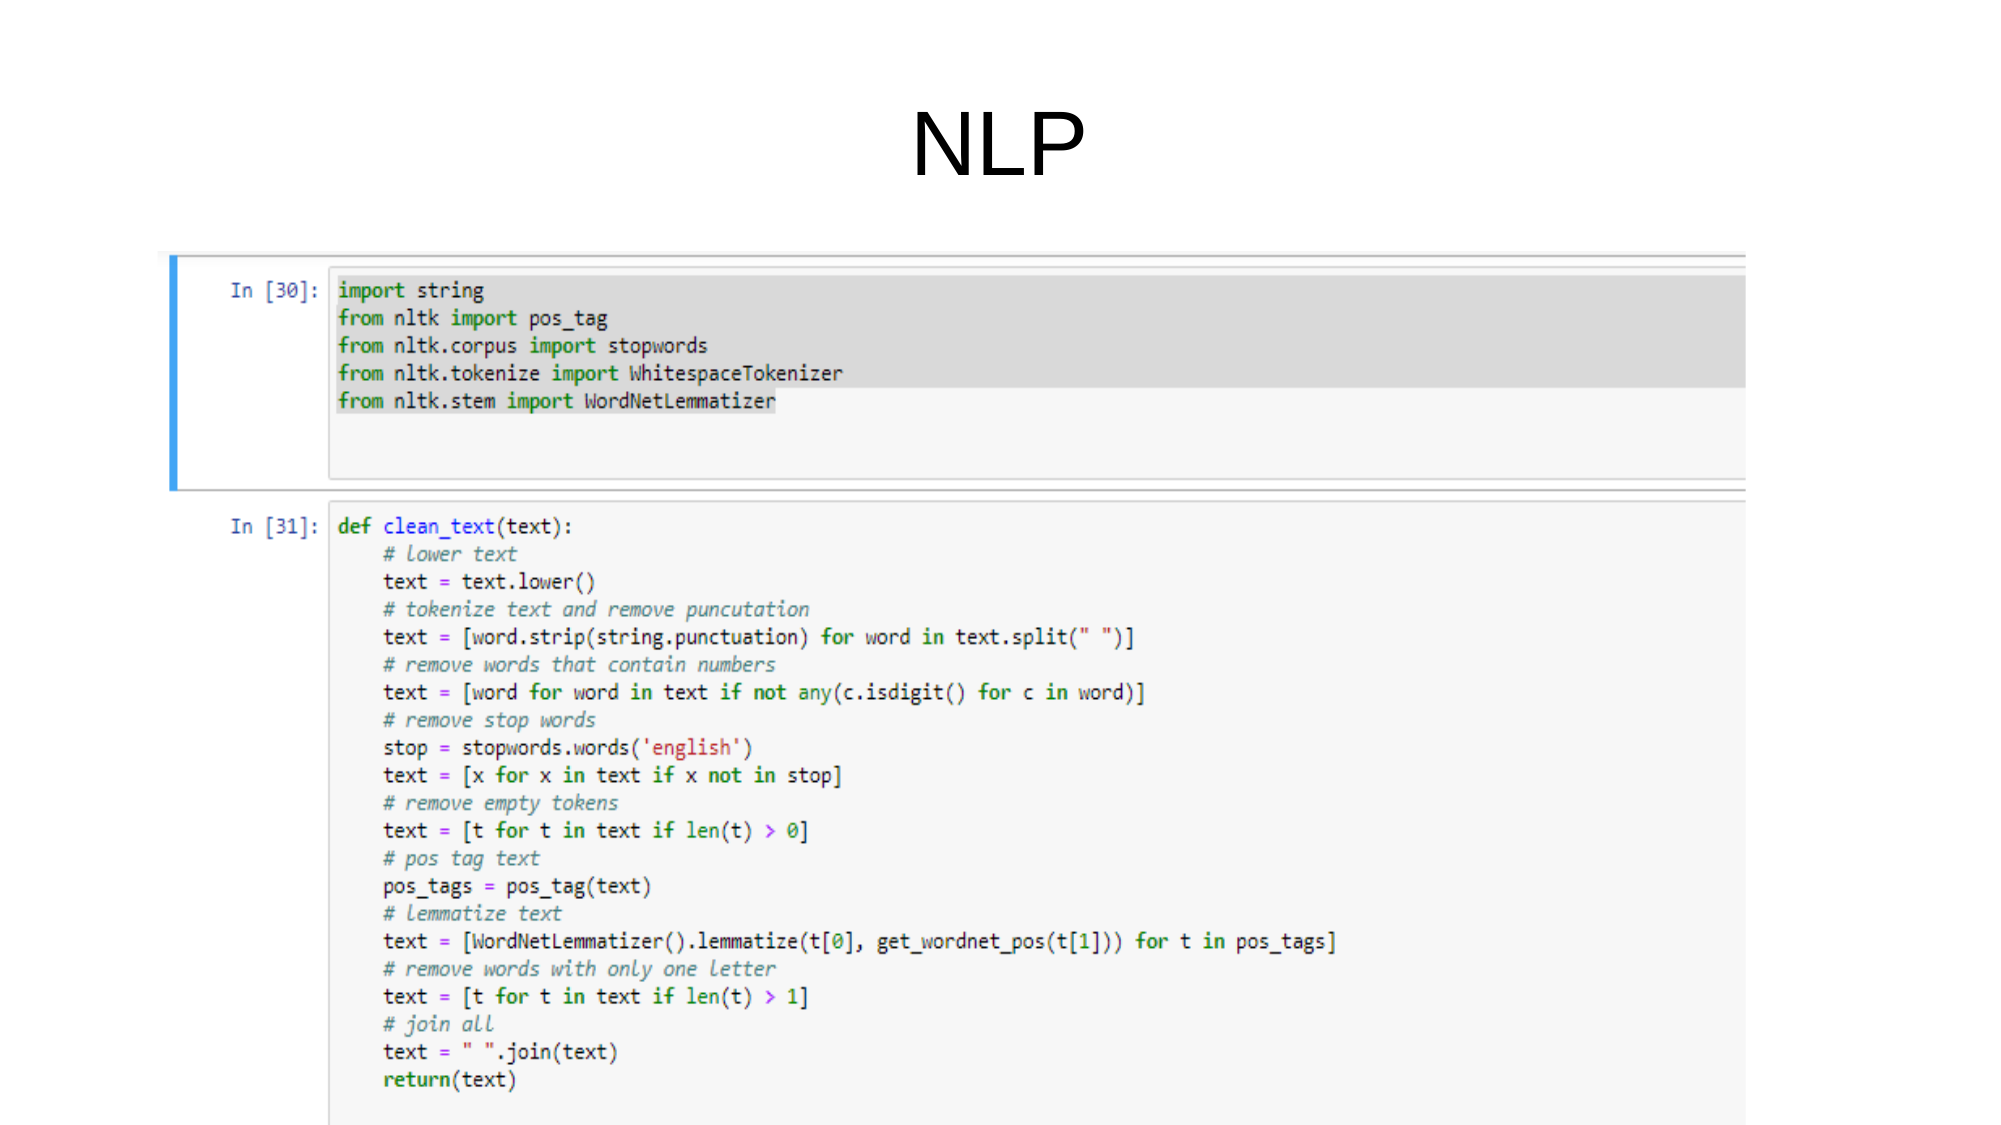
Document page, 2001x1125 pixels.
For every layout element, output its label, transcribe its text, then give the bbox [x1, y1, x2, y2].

title NLP [99, 44, 1901, 233]
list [157, 251, 1746, 1125]
